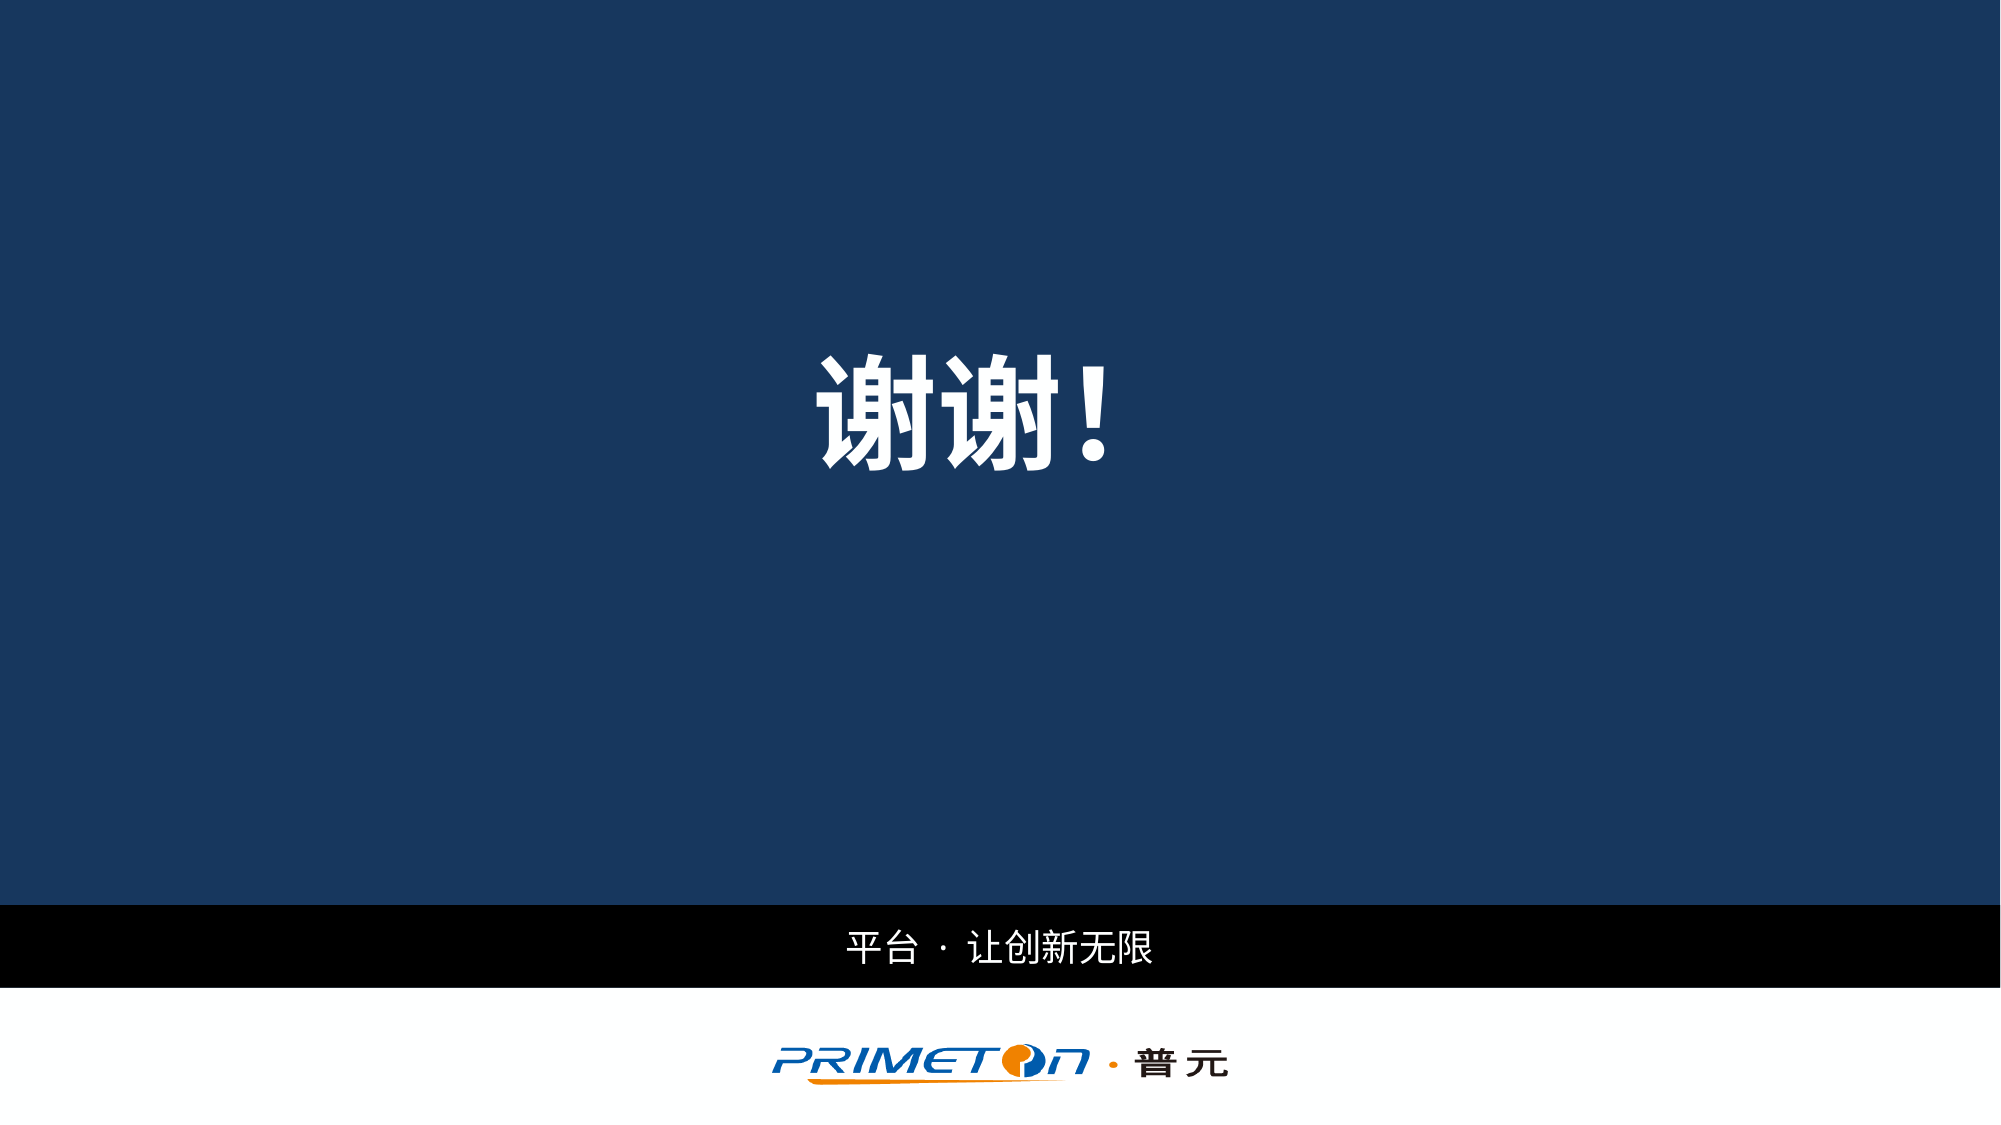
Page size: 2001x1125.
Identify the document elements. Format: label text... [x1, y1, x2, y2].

picture [772, 1044, 1228, 1085]
title 谢谢！ [150, 329, 1850, 492]
